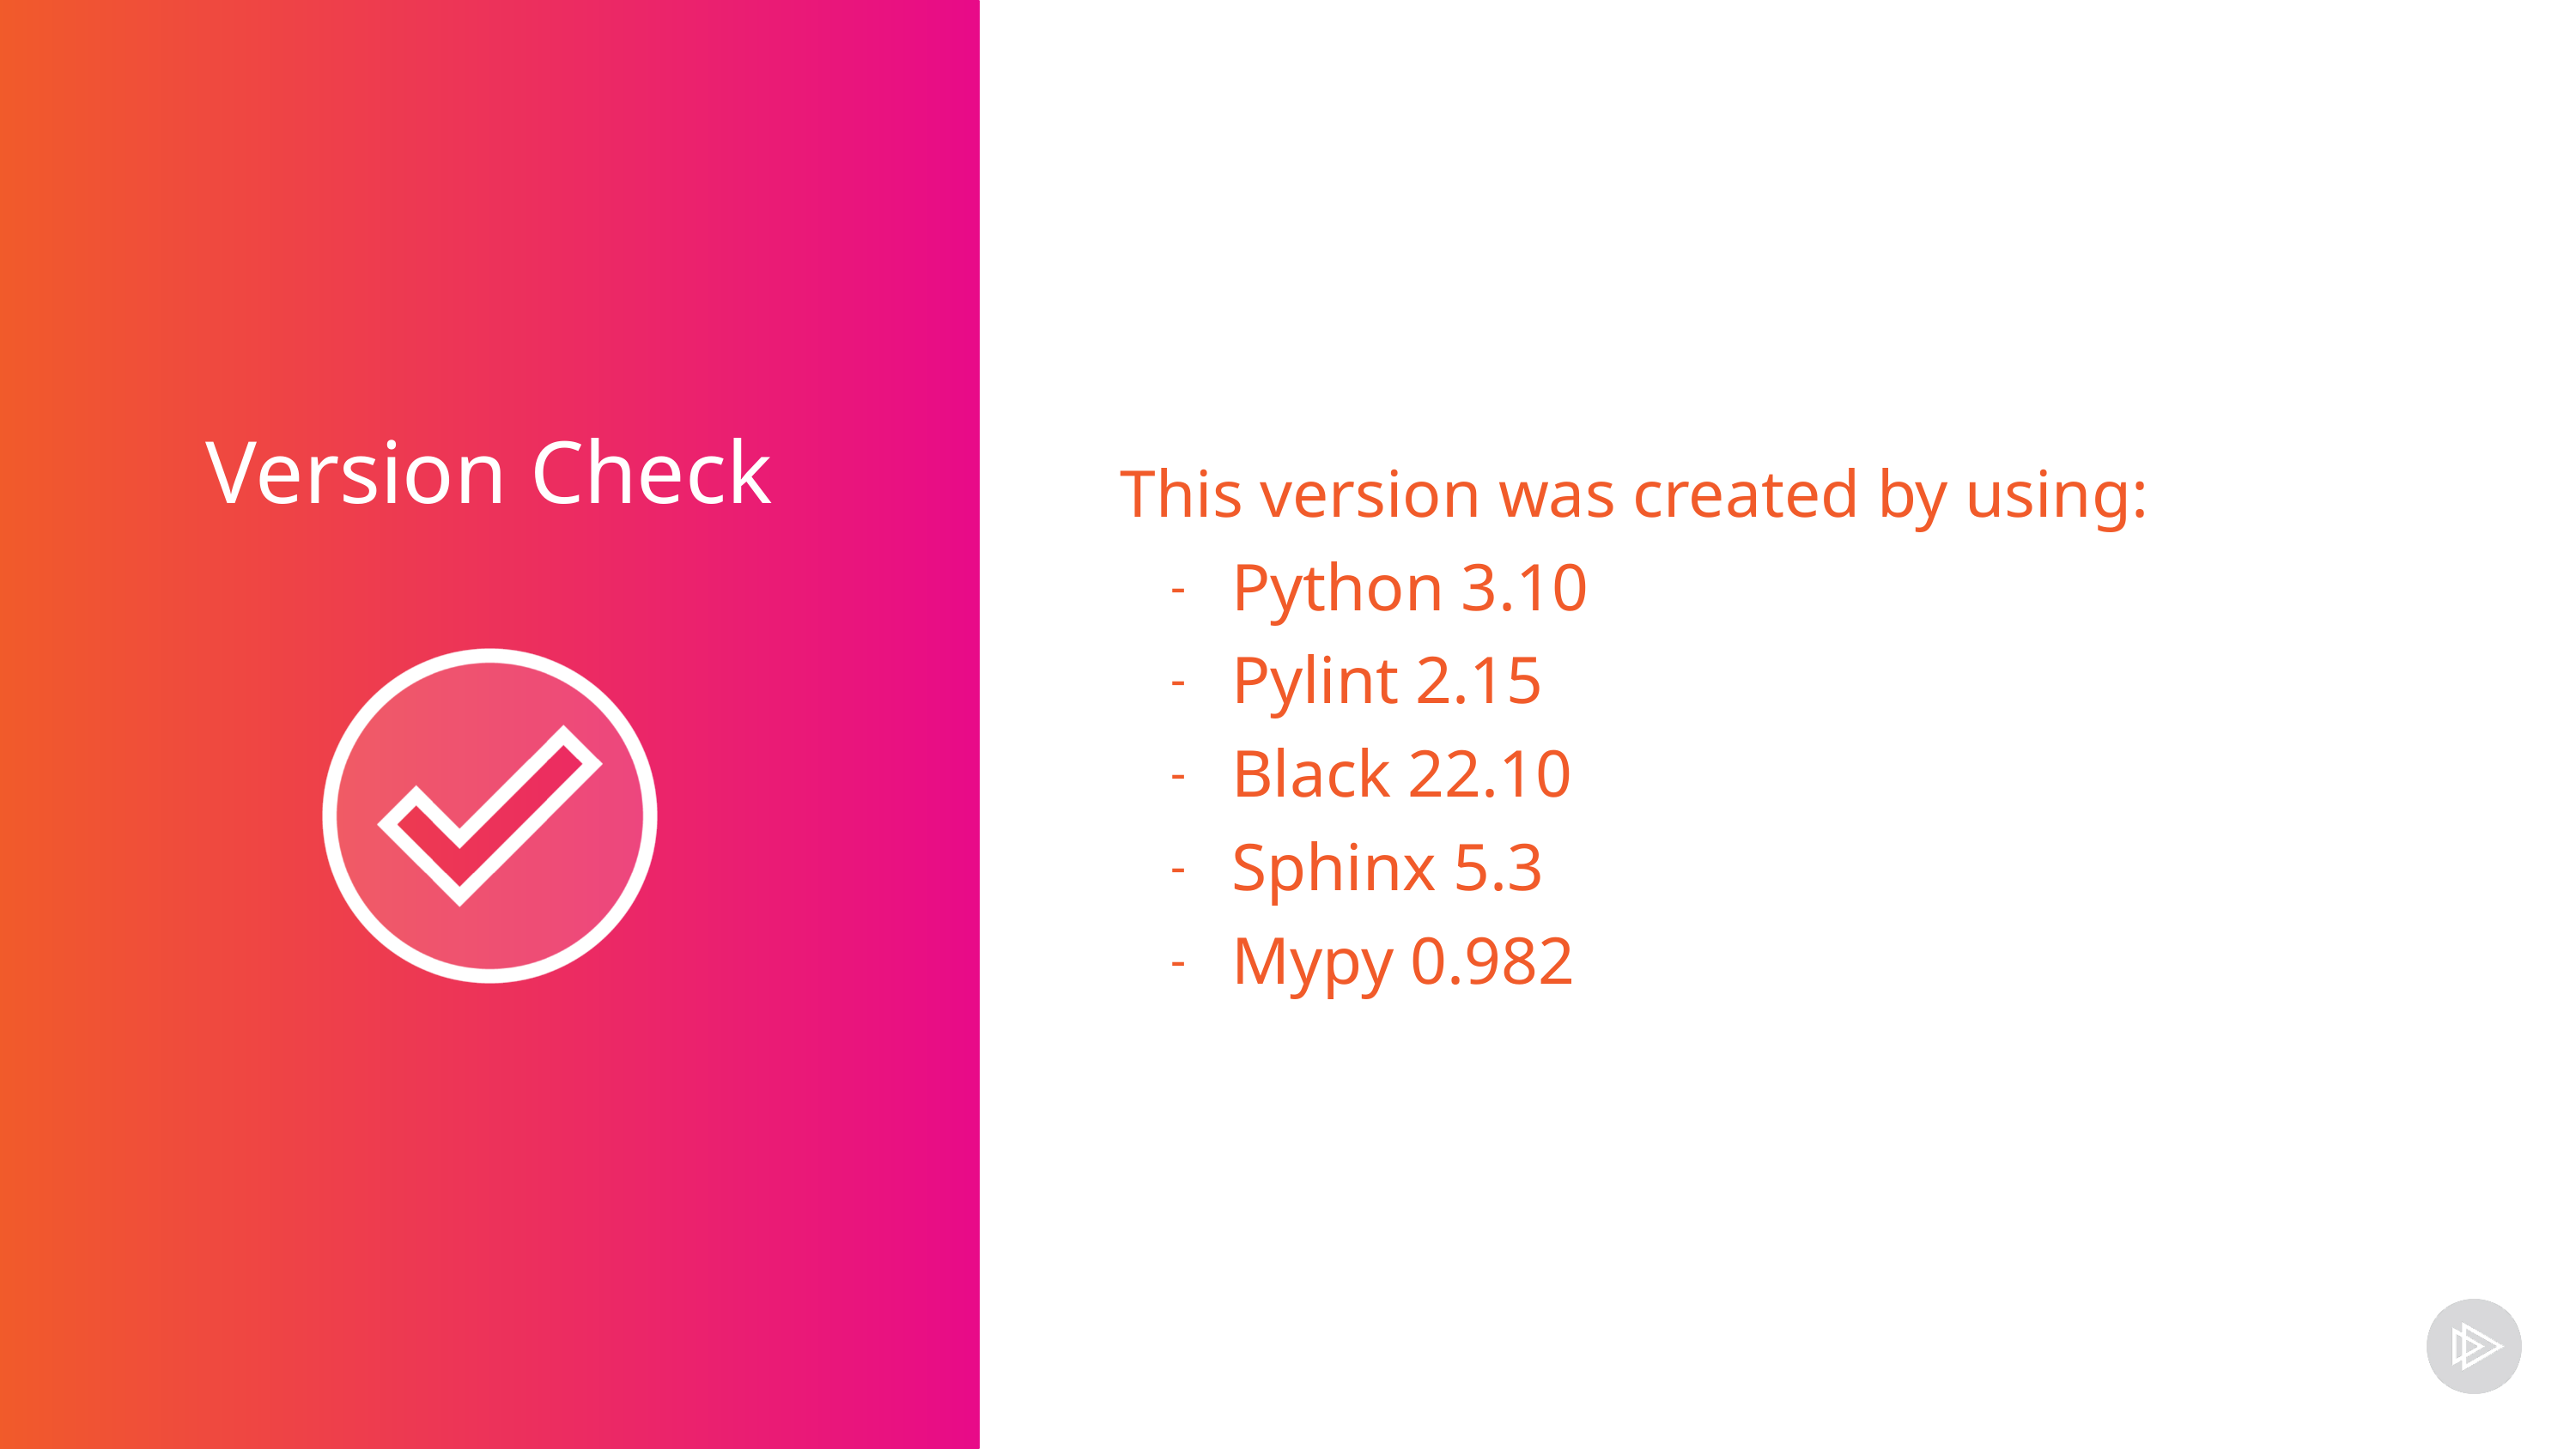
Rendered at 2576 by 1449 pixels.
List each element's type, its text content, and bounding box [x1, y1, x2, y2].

list This version was created by using: Python 3.10 Pylint 2.15 Black 22.10 Sphinx 5.3 Mypy 0.982 [1095, 114, 2460, 1336]
list Version Check [157, 385, 823, 528]
picture [318, 644, 662, 988]
